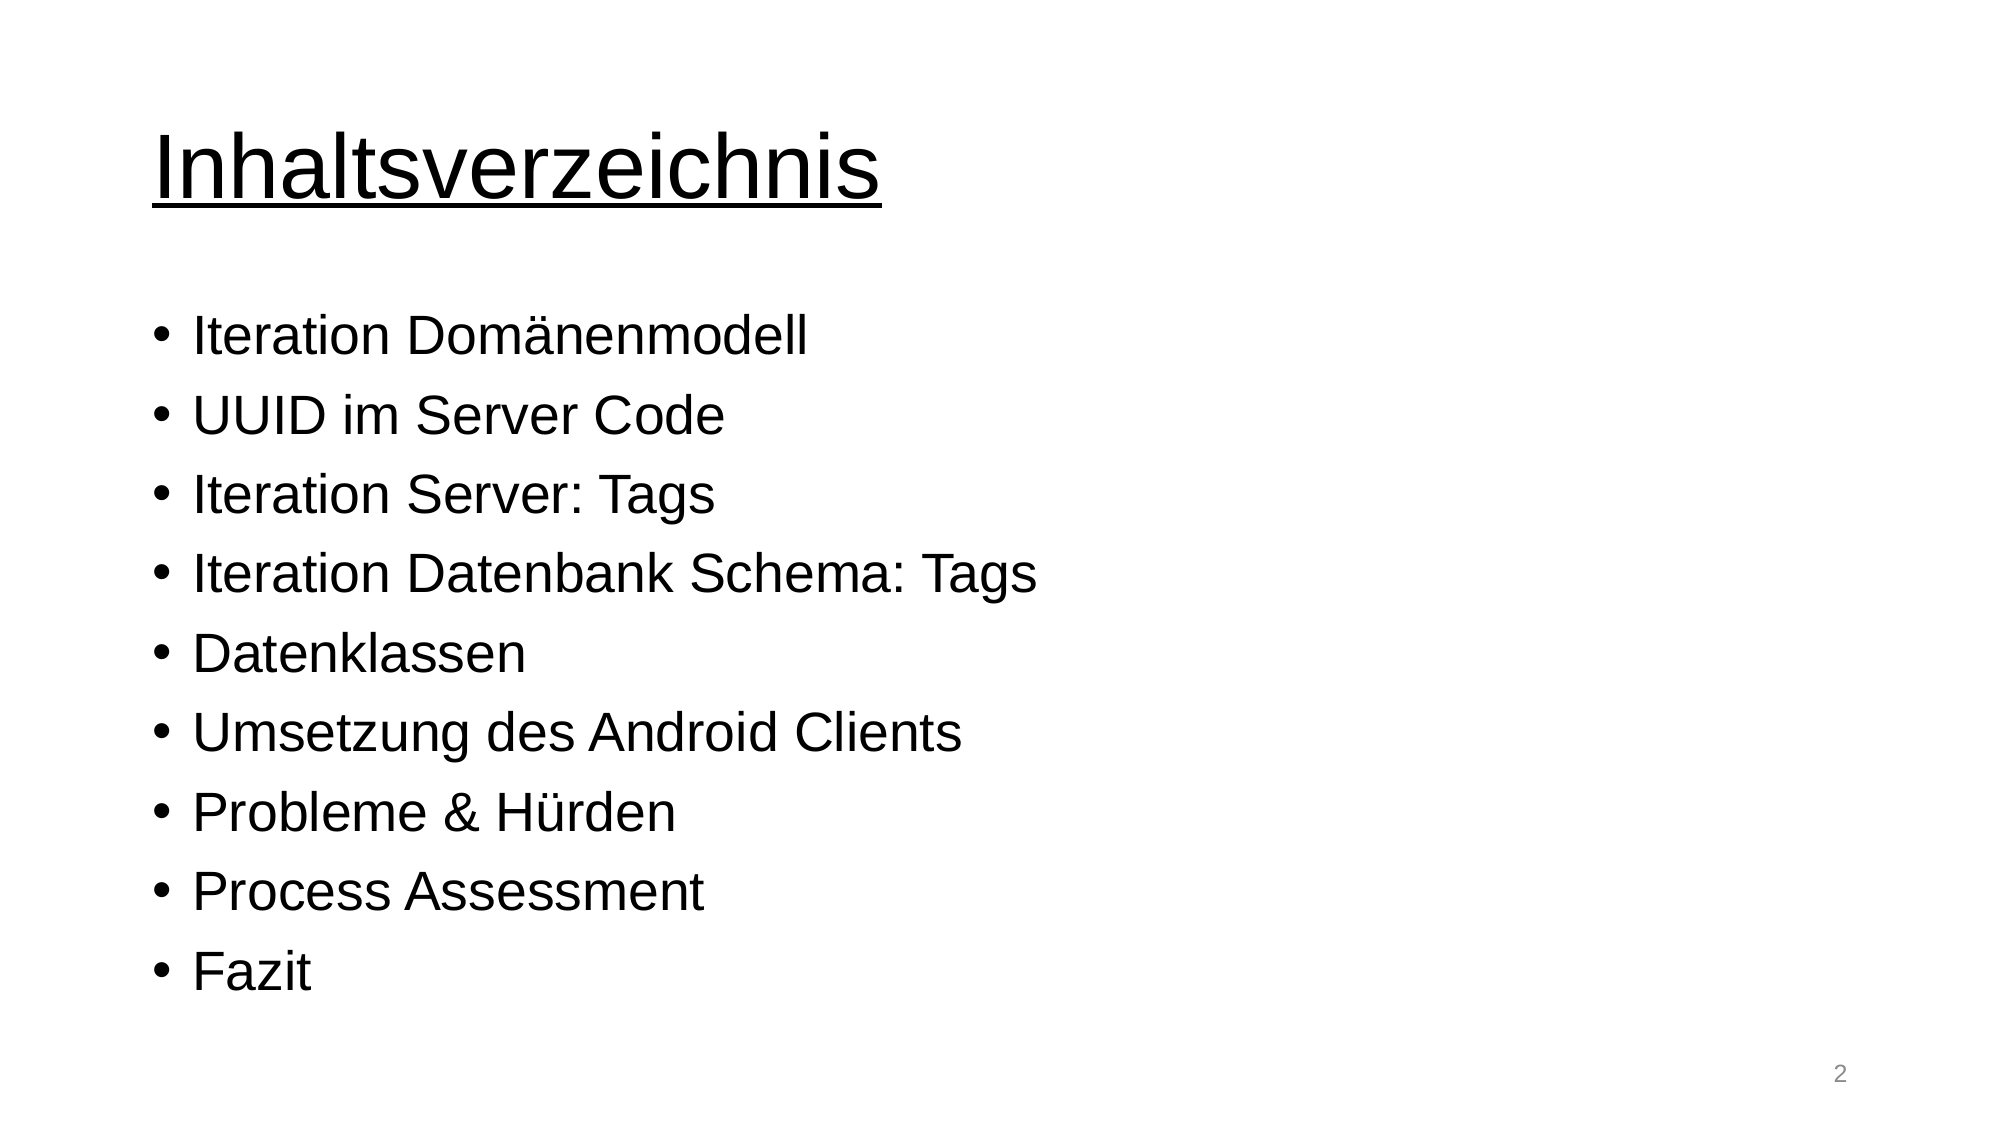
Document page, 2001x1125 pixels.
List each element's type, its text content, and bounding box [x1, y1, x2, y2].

slide_number 2 [1412, 1042, 1863, 1103]
list Iteration Domänenmodell UUID im Server Code Iteration Server: Tags Iteration Datenbank Schema: Tags Datenklassen Umsetzung des Android Clients Probleme & Hürden Process Assessment Fazit [137, 299, 1863, 1014]
title Inhaltsverzeichnis [137, 59, 1863, 278]
